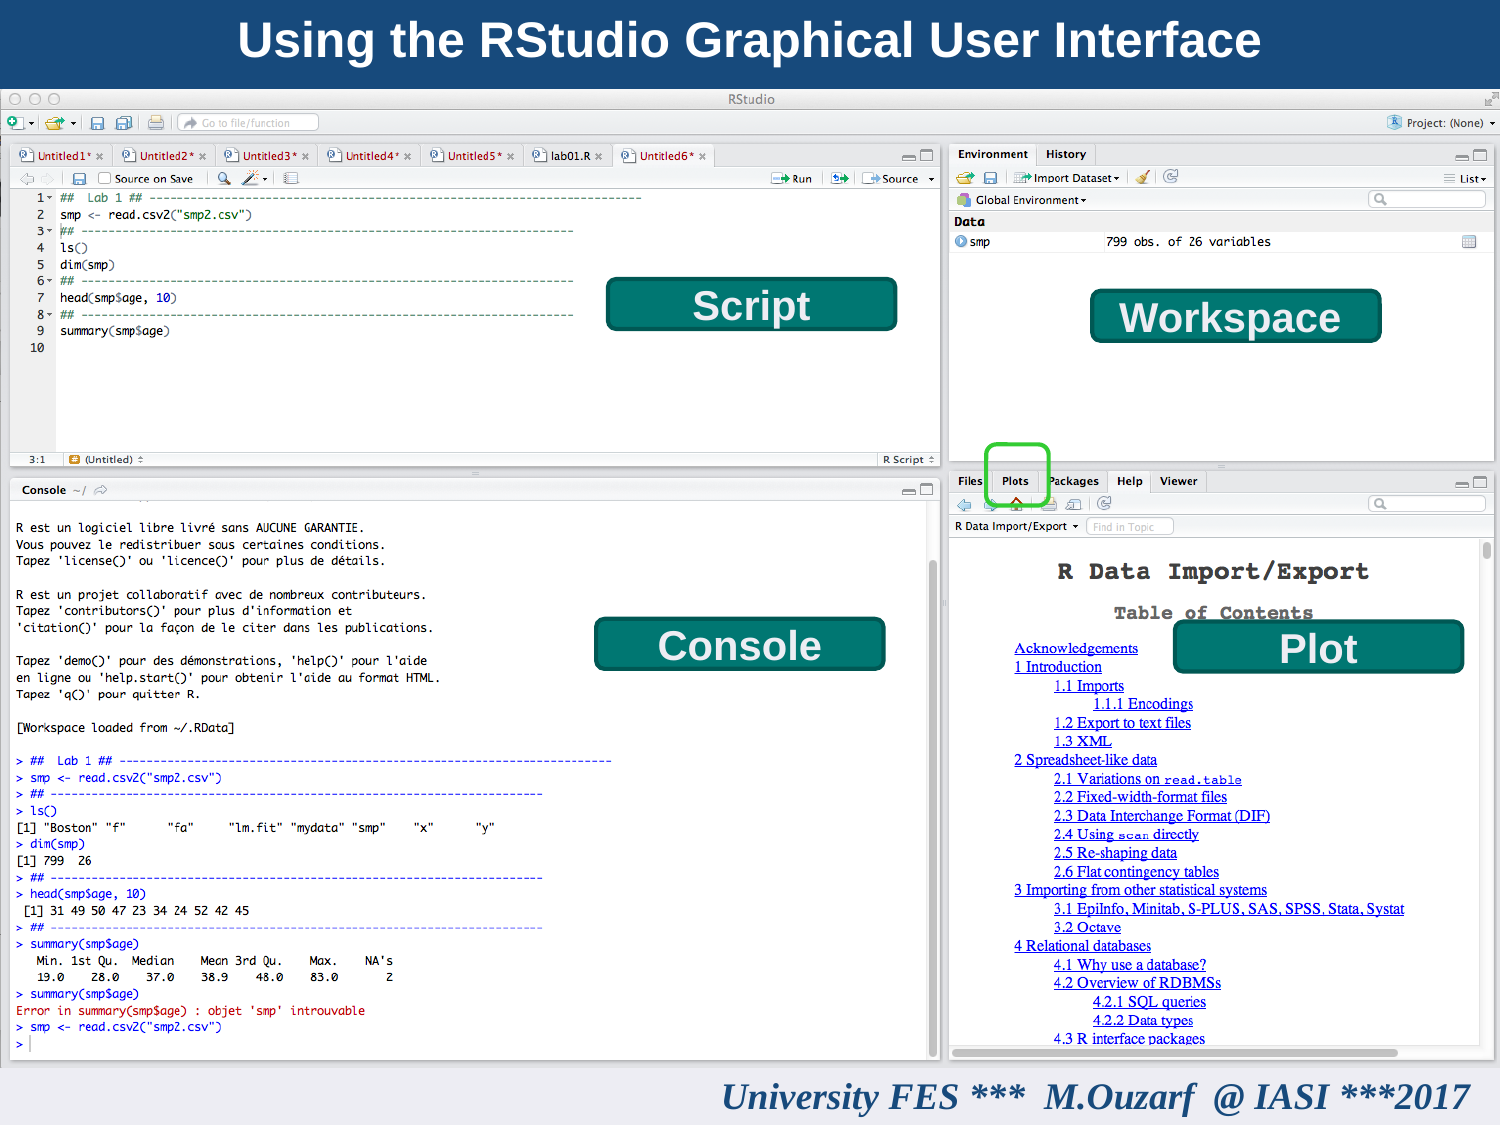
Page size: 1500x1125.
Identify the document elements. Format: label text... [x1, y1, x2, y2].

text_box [0, 89, 1500, 1068]
text_box Using the RStudio Graphical User Interface [0, 0, 1500, 75]
